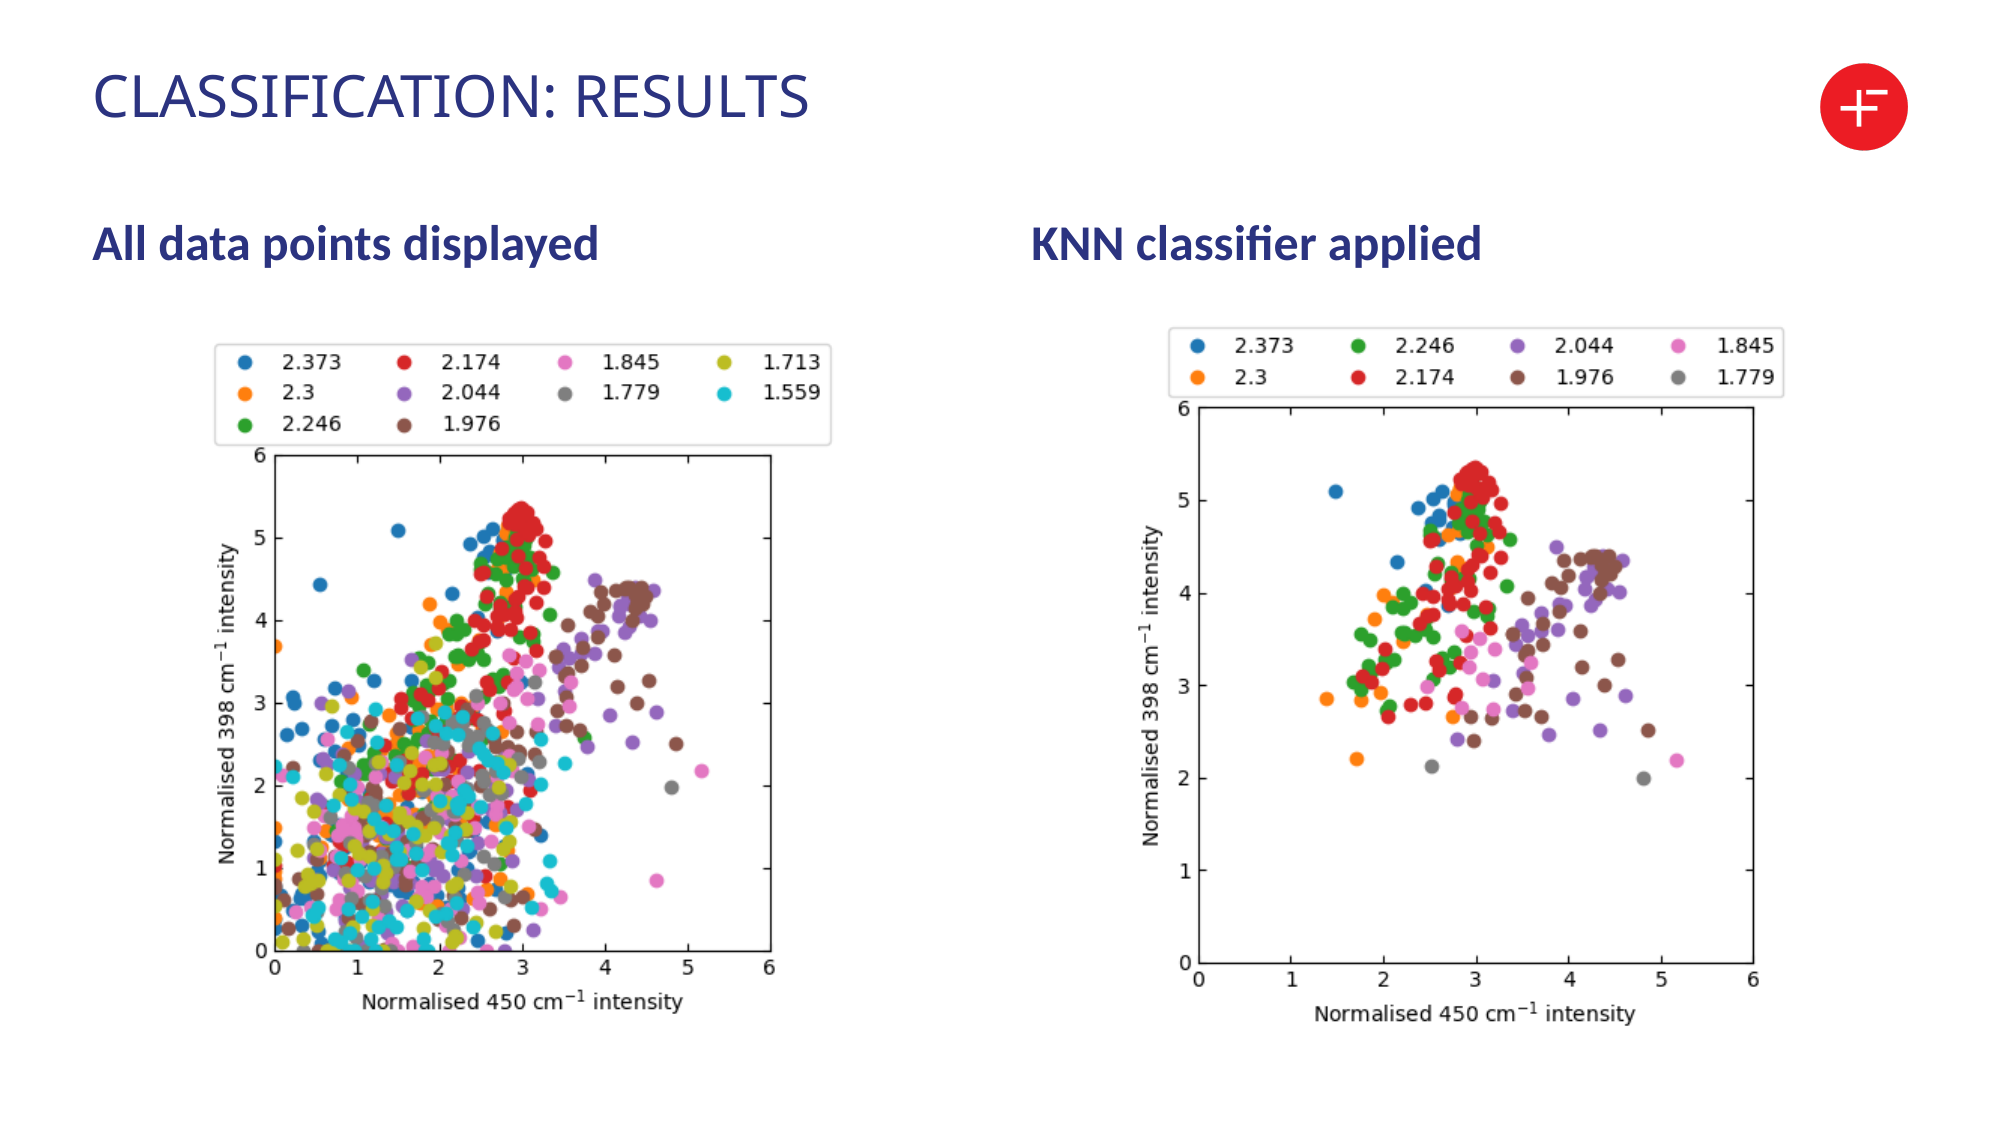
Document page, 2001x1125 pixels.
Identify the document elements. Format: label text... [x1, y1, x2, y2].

title Classification: Results [77, 59, 1803, 149]
list All data points displayed [77, 203, 966, 296]
picture [1816, 59, 1912, 155]
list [1122, 314, 1798, 1047]
list KNN classifier applied [1016, 203, 1905, 296]
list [198, 329, 844, 1035]
